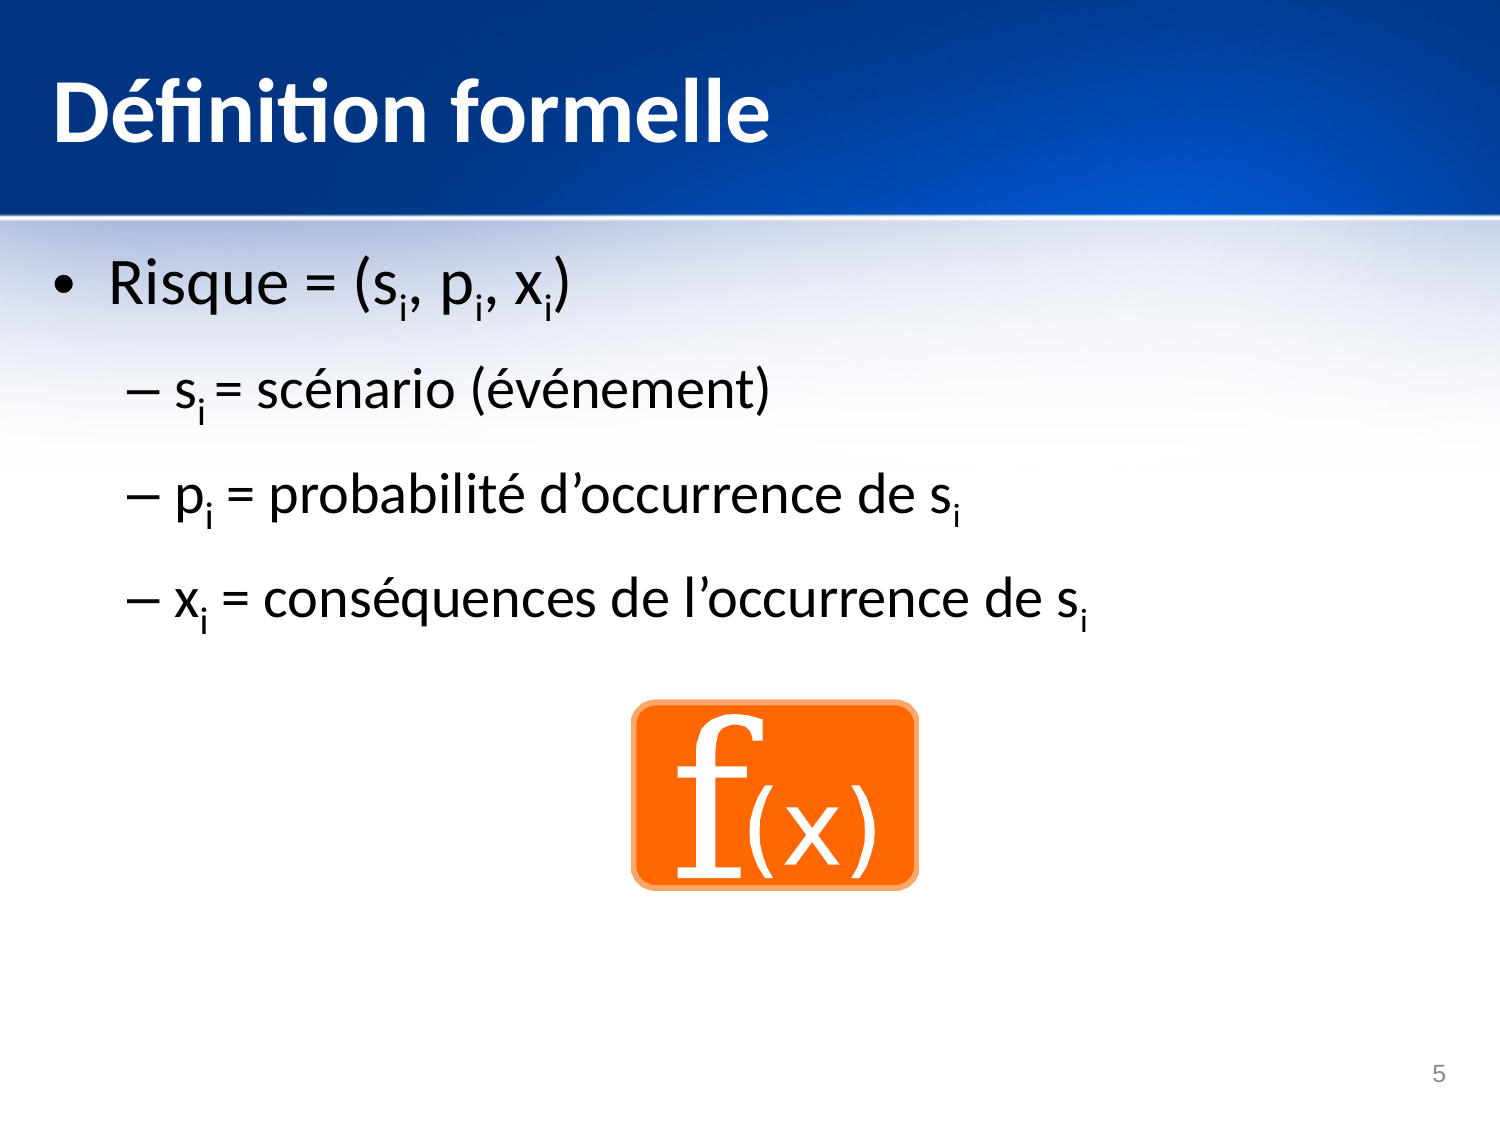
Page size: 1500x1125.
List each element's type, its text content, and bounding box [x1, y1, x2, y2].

title Définition formelle [37, 12, 1225, 200]
list Risque = (si, pi, xi) si = scénario (événement) pi = probabilité d’occurrence de si xi = conséquences de l’occurrence de si [37, 230, 1463, 1031]
picture [0, 0, 1500, 1125]
slide_number 5 [1111, 1042, 1462, 1103]
text_box [62, 174, 1413, 1000]
